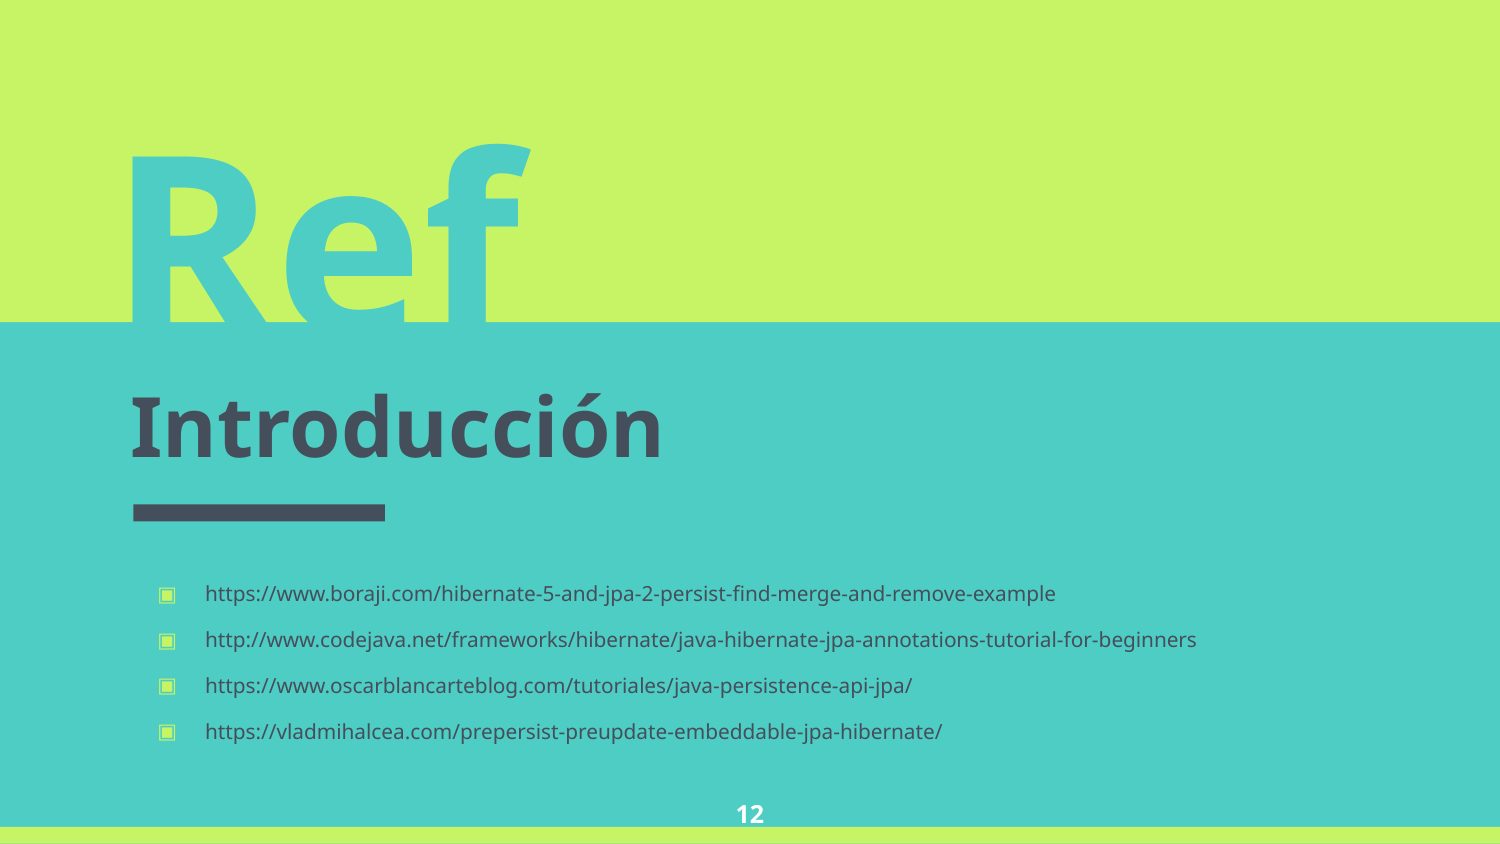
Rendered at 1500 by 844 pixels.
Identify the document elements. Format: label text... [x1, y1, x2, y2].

subtitle Introducción [115, 358, 1000, 462]
title Ref [95, 209, 1476, 401]
list https://www.boraji.com/hibernate-5-and-jpa-2-persist-find-merge-and-remove-example http://www.codejava.net/frameworks/hibernate/java-hibernate-jpa-annotations-tutorial-for-beginners https://www.oscarblancarteblog.com/tutoriales/java-persistence-api-jpa/ https://vladmihalcea.com/prepersist-preupdate-embeddable-jpa-hibernate/ [115, 565, 1352, 799]
text_box [133, 504, 385, 522]
slide_number ‹#› [705, 799, 795, 835]
text_box [0, 0, 1500, 323]
